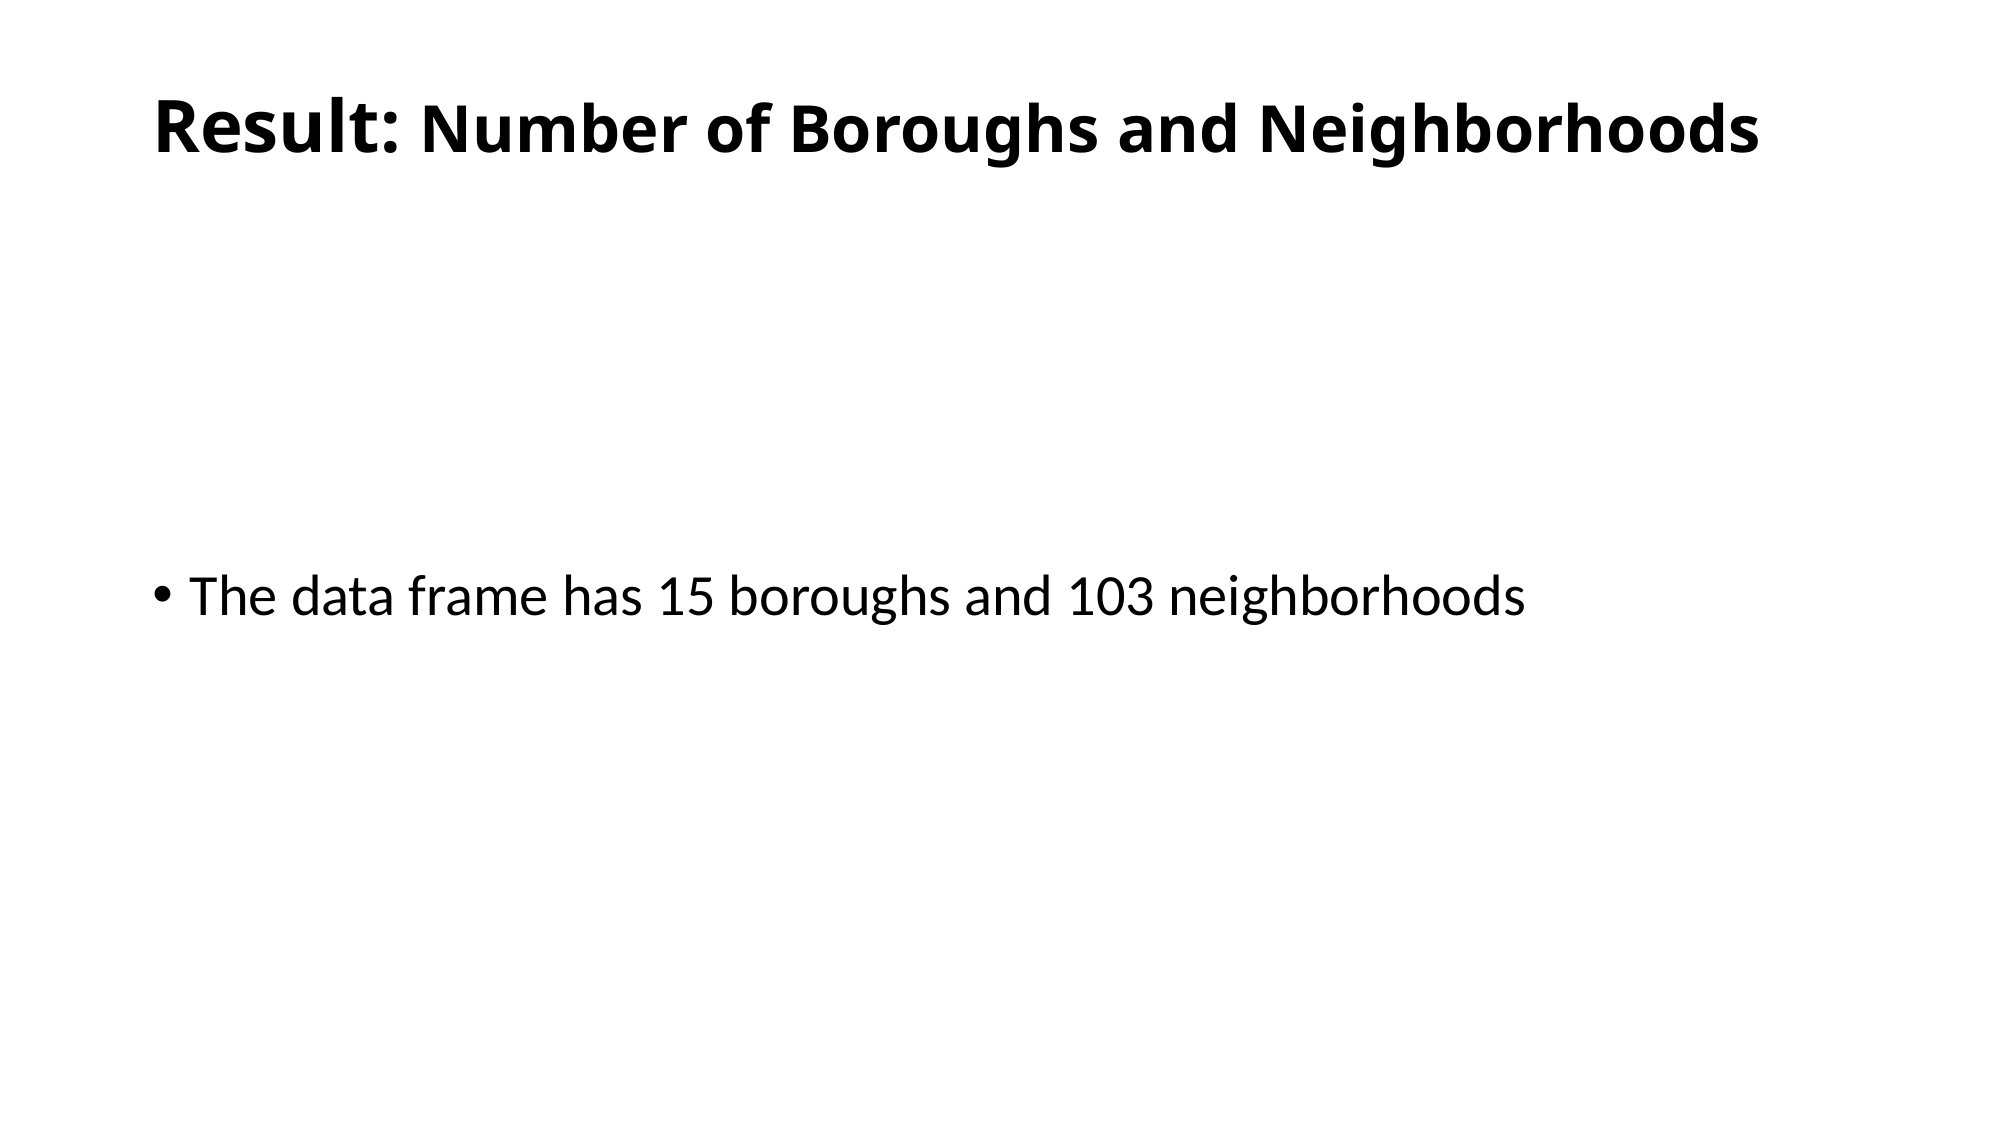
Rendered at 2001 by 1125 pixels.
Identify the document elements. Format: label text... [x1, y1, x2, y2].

title Result: Number of Boroughs and Neighborhoods [137, 59, 1863, 278]
list The data frame has 15 boroughs and 103 neighborhoods [137, 299, 1863, 1014]
